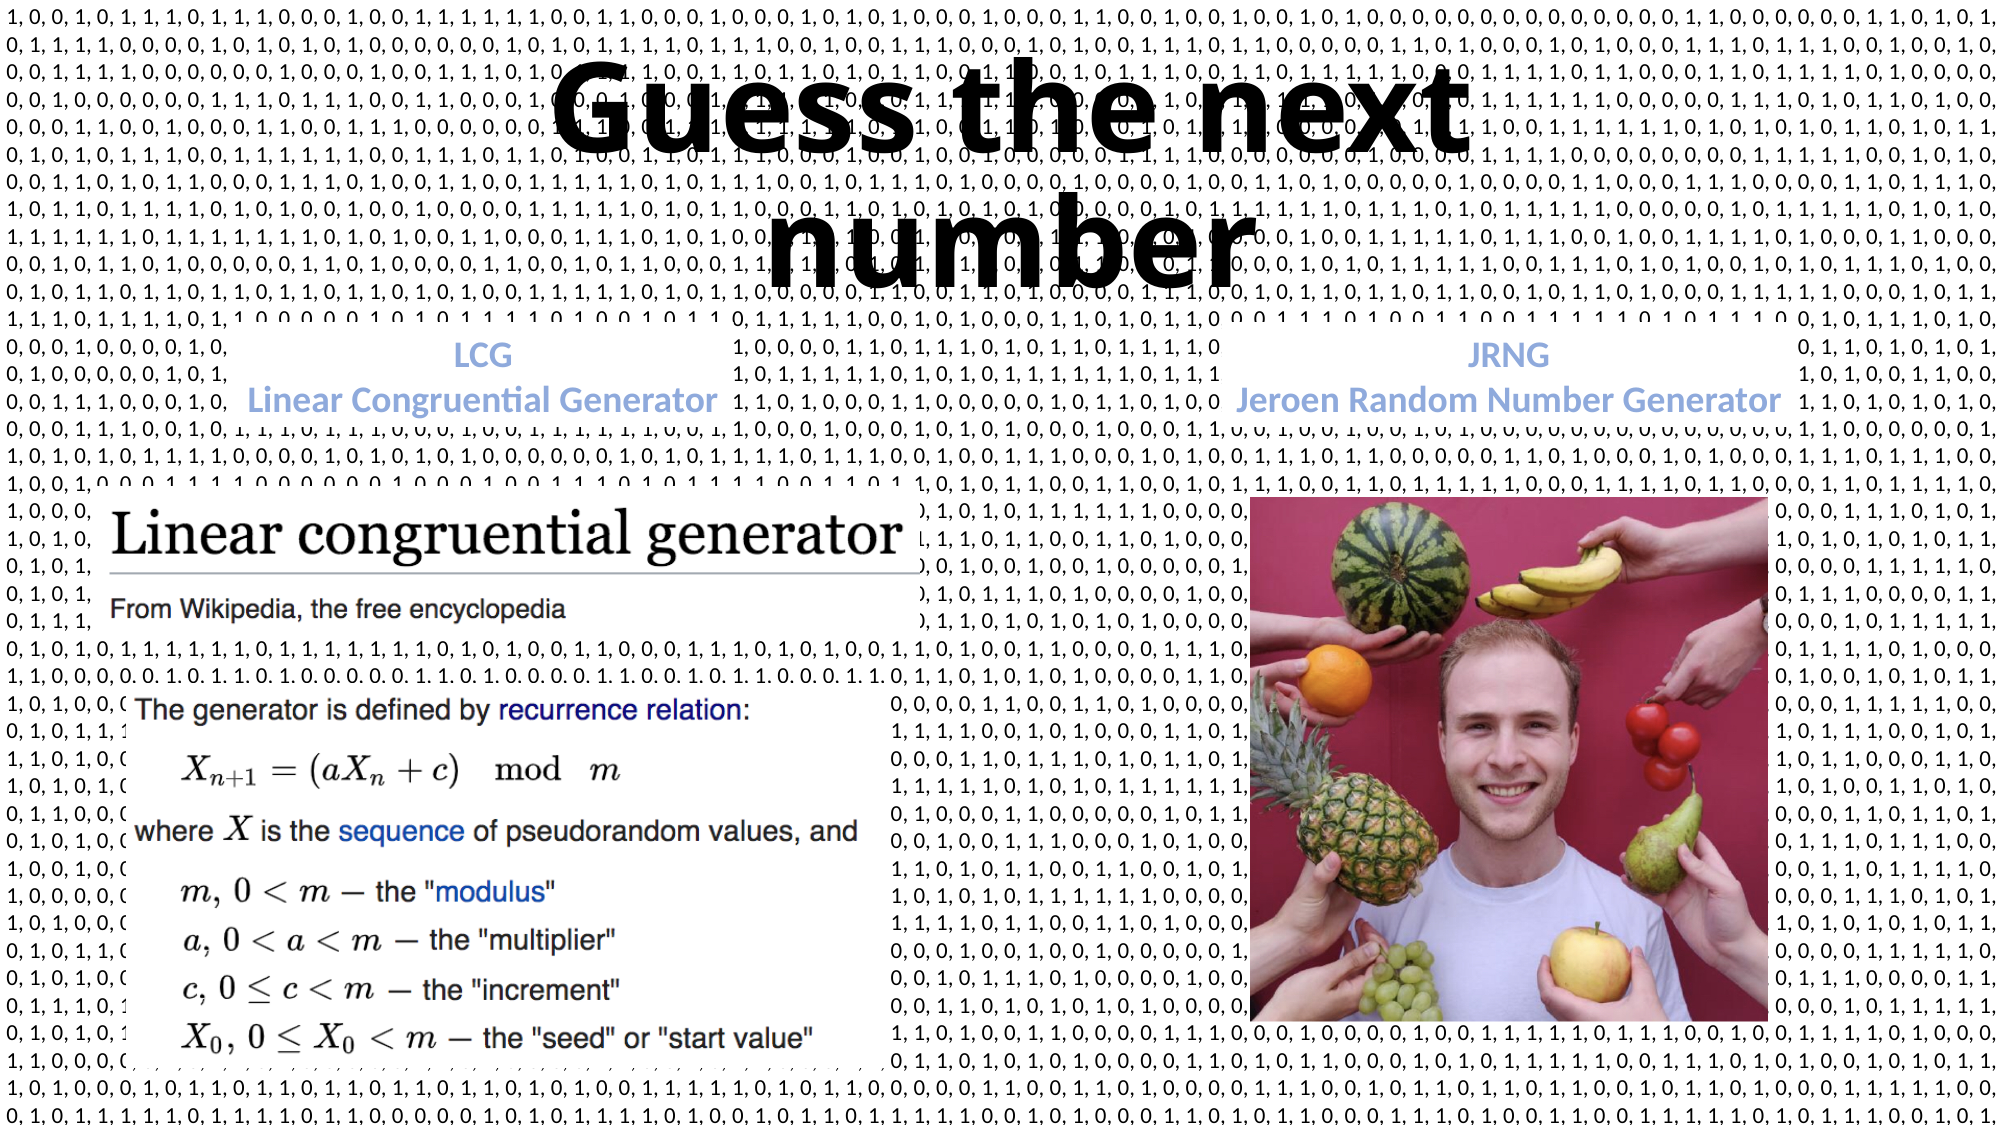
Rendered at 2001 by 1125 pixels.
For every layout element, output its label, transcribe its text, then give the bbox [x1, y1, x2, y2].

picture [1250, 496, 1769, 1022]
picture [96, 486, 920, 641]
picture [126, 683, 890, 1068]
title Guess the next number [268, 70, 1754, 289]
text_box JRNG Jeroen Random Number Generator [1221, 322, 1797, 427]
text_box LCG Linear Congruential Generator [232, 322, 734, 427]
text_box 1, 0, 0, 1, 0, 1, 1, 1, 0, 1, 1, 1, 0, 0, 0, 1, 0, 0, 1, 1, 1, 1, 1, 1, 0, 0, 1, 1, 0, 0, 0, 1, 0, 0, 0, 1, 0, 1, 0, 1, 0, 0, 0, 1, 0, 0, 0, 1, 1, 0, 0, 1, 0, 0, 1, 0, 0, 1, 0, 1, 0, 0, 0, 0, 0, 0, 0, 0, 0, 0, 0, 0, 0, 0, 1, 1, 0, 0, 0, 0, 0, 0, 1, 1, 0, 1, 0, 1, 0, 1, 1, 1, 1, 0, 0, 0, 0, 1, 0, 1, 0, 1, 0, 1, 0, 0, 0, 0, 0, 0, 1, 0, 1, 0, 1, 1, 1, 1, 0, 1, 1, 1, 0, 0, 1, 0, 0, 1, 1, 1, 0, 0, 0, 1, 0, 1, 0, 0, 1, 1, 1, 0, 1, 1, 0, 0, 0, 0, 0, 1, 1, 0, 1, 0, 0, 0, 1, 0, 1, 0, 0, 0, 1, 1, 1, 0, 1, 1, 1, 0, 0, 1, 0, 0, 1, 0, 0, 0, 1, 1, 1, 1, 0, 0, 0, 0, 0, 0, 1, 0, 0, 0, 1, 0, 0, 1, 1, 1, 0, 1, 0, 1, 1, 1, 1, 0, 0, 1, 1, 0, 1, 1, 0, 1, 0, 1, 1, 0, 0, 1, 1, 0, 0, 1, 0, 1, 1, 1, 0, 0, 1, 1, 0, 1, 1, 1, 1, 1, 0, 0, 0, 1, 1, 1, 1, 0, 1, 1, 0, 0, 0, 1, 1, 0, 1, 1, 1, 1, 0, 1, 0, 0, 0, 0, 0, 0, 1, 0, 0, 0, 0, 0, 0, 1, 1, 1, 0, 1, 1, 1, 0, 0, 1, 1, 0, 0, 0, 1, 0, 0, 0, 1, 0, 0, 0, 1, 0, 1, 1, 0, 1, 0, 1, 0, 1, 1, 1, 1, 1, 1, 0, 0, 0, 0, 1, 1, 0, 0, 1, 1, 1, 1, 1, 0, 1, 0, 0, 1, 0, 1, 1, 1, 1, 1, 1, 0, 0, 0, 0, 0, 1, 1, 1, 0, 1, 0, 1, 1, 0, 1, 0, 0, 0, 0, 0, 1, 1, 0, 0, 1, 0, 0, 0, 1, 1, 0, 0, 1, 1, 1, 0, 0, 0, 0, 0, 0, 1, 1, 1, 0, 0, 1, 1, 1, 0, 1, 1, 1, 1, 1, 0, 1, 1, 0, 0, 1, 1, 0, 1, 0, 0, 0, 1, 0, 1, 0, 1, 1, 0, 0, 0, 0, 0, 0, 1, 0, 1, 1, 0, 0, 1, 1, 1, 1, 1, 1, 0, 1, 0, 1, 0, 1, 0, 1, 1, 0, 1, 0, 1, 1, 0, 1, 0, 1, 0, 1, 1, 1, 0, 0, 1, 1, 1, 1, 1, 1, 0, 0, 1, 1, 1, 0, 1, 1, 0, 1, 0, 0, 1, 1, 0, 1, 1, 1, 0, 0, 0, 1, 0, 0, 1, 0, 0, 1, 0, 0, 0, 0, 0, 1, 1, 1, 1, 0, 0, 0, 0, 0, 0, 0, 1, 0, 0, 0, 0, 1, 1, 1, 1, 0, 0, 0, 0, 0, 0, 0, 0, 1, 1, 1, 1, 1, 0, 0, 1, 0, 1, 0, 0, 0, 1, 1, 0, 1, 0, 1, 1, 0, 0, 0, 1, 1, 1, 0, 1, 0, 0, 1, 1, 0, 0, 1, 1, 1, 1, 1, 0, 1, 0, 1, 1, 1, 0, 0, 1, 0, 1, 1, 1, 0, 1, 0, 0, 0, 0, 1, 0, 0, 0, 0, 1, 0, 0, 1, 1, 0, 1, 0, 0, 0, 0, 0, 1, 0, 0, 0, 0, 1, 1, 0, 0, 0, 1, 1, 1, 0, 0, 0, 0, 1, 1, 0, 1, 1, 1, 0, 1, 0, 1, 1, 0, 1, 1, 1, 1, 0, 1, 0, 1, 0, 0, 1, 0, 0, 1, 0, 0, 0, 0, 1, 1, 1, 1, 1, 0, 1, 0, 1, 1, 0, 0, 0, 1, 1, 0, 1, 0, 1, 0, 1, 0, 1, 0, 0, 0, 0, 0, 1, 0, 1, 1, 1, 1, 1, 1, 0, 1, 1, 1, 0, 1, 0, 1, 1, 1, 1, 1, 0, 0, 0, 0, 0, 1, 0, 1, 1, 1, 1, 1, 0, 1, 0, 1, 0, 1, 1, 1, 1, 1, 1, 0, 1, 1, 1, 1, 1, 1, 1, 0, 1, 0, 1, 0, 0, 1, 1, 0, 0, 0, 1, 1, 1, 0, 1, 0, 1, 0, 0, 1, 1, 0, 1, 0, 0, 1, 1, 0, 0, 0, 0, 1, 1, 1, 0, 0, 0, 1, 0, 0, 0, 0, 1, 0, 0, 1, 1, 1, 1, 1, 0, 1, 1, 1, 0, 0, 1, 0, 0, 1, 1, 1, 1, 0, 1, 0, 0, 0, 1, 1, 0, 0, 0, 0, 0, 1, 0, 1, 1, 0, 1, 0, 0, 0, 0, 0, 1, 1, 0, 1, 0, 0, 0, 0, 1, 1, 0, 0, 1, 0, 1, 1, 0, 0, 0, 1, 1, 0, 1, 1, 0, 1, 0, 1, 0, 1, 0, 0, 0, 0, 1, 1, 0, 1, 0, 1, 1, 0, 0, 0, 1, 0, 1, 0, 1, 1, 1, 1, 1, 0, 0, 1, 1, 1, 0, 1, 0, 1, 0, 0, 1, 0, 1, 0, 1, 1, 1, 0, 1, 0, 0, 0, 1, 0, 1, 1, 0, 1, 1, 0, 1, 1, 0, 1, 1, 0, 1, 1, 0, 1, 0, 1, 0, 0, 1, 1, 1, 1, 1, 0, 1, 0, 1, 1, 0, 0, 0, 0, 0, 1, 1, 0, 0, 1, 1, 0, 1, 0, 0, 0, 0, 1, 1, 1, 0, 0, 1, 0, 1, 1, 0, 1, 1, 0, 1, 1, 0, 0, 1, 0, 1, 1, 0, 1, 0, 0, 0, 1, 1, 1, 1, 1, 0, 0, 0, 1, 0, 1, 1, 1, 1, 1, 0, 1, 1, 1, 1, 0, 1, 1, 0, 0, 0, 0, 0, 1, 0, 1, 0, 1, 1, 1, 1, 0, 1, 0, 0, 1, 0, 1, 1, 0, 1, 1, 1, 1, 1, 0, 0, 1, 0, 1, 0, 0, 0, 1, 1, 0, 1, 0, 1, 1, 0, 0, 0, 1, 1, 1, 0, 1, 0, 0, 1, 1, 0, 0, 1, 1, 1, 1, 1, 0, 1, 0, 1, 1, 1, 0, 0, 1, 0, 1, 1, 1, 0, 1, 0, 0, 0, 0, 1, 0, 0, 0, 0, 1, 0, 0, 1, 1, 0, 1, 0, 0, 0, 0, 0, 1, 0, 0, 0, 0, 1, 1, 0, 0, 0, 1, 1, 1, 0, 0, 0, 0, 1, 1, 0, 1, 1, 1, 0, 1, 0, 1, 1, 0, 1, 1, 1, 1, 0, 1, 0, 1, 0, 0, 1, 0, 0, 1, 0, 0, 0, 0, 1, 1, 1, 1, 1, 0, 1, 0, 1, 1, 0, 0, 0, 1, 1, 0, 1, 0, 1, 0, 1, 0, 1, 0, 0, 0, 0, 0, 1, 0, 1, 1, 1, 1, 1, 1, 0, 1, 1, 1, 0, 1, 0, 1, 1, 1, 1, 1, 0, 0, 0, 0, 0, 1, 0, 1, 1, 1, 1, 1, 0, 1, 0, 1, 0, 1, 1, 1, 1, 1, 1, 0, 1, 1, 1, 1, 1, 1, 1, 0, 1, 0, 1, 0, 0, 1, 1, 0, 0, 0, 1, 1, 1, 0, 1, 0, 1, 0, 0, 1, 1, 0, 1, 0, 0, 1, 1, 0, 0, 0, 0, 1, 1, 1, 0, 0, 0, 1, 0, 0, 0, 0, 1, 0, 0, 1, 1, 1, 1, 1, 0, 1, 1, 1, 0, 0, 1, 0, 0, 1, 1, 1, 1, 0, 1, 0, 0, 0, 1, 1, 0, 0, 0, 0, 0, 1, 0, 1, 1, 0, 1, 0, 0, 0, 0, 0, 1, 1, 0, 1, 0, 0, 0, 0, 1, 1, 0, 0, 1, 0, 1, 1, 0, 0, 0, 1, 1, 0, 1, 1, 0, 1, 0, 1, 0, 1, 0, 0, 0, 0, 1, 1, 1, 0, 0, 1, 0, 1, 1, 1, 0, 1, 1, 1, 0, 0, 0, 1, 0, 0, 1, 1, 1, 1, 1, 1, 0, 0, 1, 1, 0, 0, 0, 1, 0, 0, 0, 1, 0, 1, 0, 1, 0, 0, 0, 1, 0, 0, 0, 1, 1, 0, 0, 1, 0, 0, 1, 0, 0, 1, 0, 1, 0, 0, 0, 0, 0, 0, 0, 0, 0, 0, 0, 0, 0, 0, 1, 1, 0, 0, 0, 0, 0, 0, 1, 1, 0, 1, 0, 1, 0, 1, 1, 1, 1, 0, 0, 0, 0, 1, 0, 1, 0, 1, 0, 1, 0, 0, 0, 0, 0, 0, 1, 0, 1, 0, 1, 1, 1, 1, 0, 1, 1, 1, 0, 0, 1, 0, 0, 1, 1, 1, 0, 0, 0, 1, 0, 1, 0, 0, 1, 1, 1, 0, 1, 1, 0, 0, 0, 0, 0, 1, 1, 0, 1, 0, 0, 0, 1, 0, 1, 0, 0, 0, 1, 1, 1, 0, 1, 1, 1, 0, 0, 1, 0, 0, 1, 0, 0, 0, 1, 1, 1, 1, 0, 0, 0, 0, 0, 0, 1, 0, 0, 0, 1, 0, 0, 1, 1, 1, 0, 1, 0, 1, 1, 1, 1, 0, 0, 1, 1, 0, 1, 1, 0, 1, 0, 1, 1, 0, 0, 1, 1, 0, 0, 1, 0, 1, 1, 1, 0, 0, 1, 1, 0, 1, 1, 1, 1, 1, 0, 0, 0, 1, 1, 1, 1, 0, 1, 1, 0, 0, 0, 1, 1, 0, 1, 1, 1, 1, 0, 1, 0, 0, 0, 0, 0, 0, 1, 0, 0, 0, 0, 0, 0, 1, 1, 1, 0, 1, 1, 1, 0, 0, 1, 1, 0, 0, 0, 1, 0, 0, 0, 1, 0, 0, 0, 1, 0, 1, 1, 0, 1, 0, 1, 0, 1, 1, 1, 1, 1, 1, 0, 0, 0, 0, 1, 1, 0, 0, 1, 1, 1, 1, 1, 0, 1, 0, 0, 1, 0, 1, 1, 1, 1, 1, 1, 0, 0, 0, 0, 0, 1, 1, 1, 0, 1, 0, 1, 1, 0, 1, 0, 0, 0, 0, 0, 1, 1, 0, 0, 1, 0, 0, 0, 1, 1, 0, 0, 1, 1, 1, 0, 0, 0, 0, 0, 0, 1, 1, 1, 0, 0, 1, 1, 1, 0, 1, 1, 1, 1, 1, 0, 1, 1, 0, 0, 1, 1, 0, 1, 0, 0, 0, 1, 0, 1, 0, 1, 1, 0, 0, 0, 0, 0, 0, 1, 0, 1, 1, 0, 0, 1, 1, 1, 1, 1, 1, 0, 1, 0, 1, 0, 1, 0, 1, 1, 0, 1, 0, 1, 1, 0, 1, 0, 1, 0, 1, 1, 1, 0, 0, 1, 1, 1, 1, 1, 1, 0, 0, 1, 1, 1, 0, 1, 1, 0, 1, 0, 0, 1, 1, 0, 1, 1, 1, 0, 0, 0, 1, 0, 0, 1, 0, 0, 1, 0, 0, 0, 0, 0, 1, 1, 1, 1, 0, 0, 0, 0, 0, 0, 0, 1, 0, 0, 0, 0, 1, 1, 1, 1, 0, 0, 0, 0, 0, 0, 0, 0, 1, 1, 1, 1, 1, 0, 0, 1, 0, 1, 0, 0, 0, 1, 1, 0, 1, 0, 1, 1, 0, 0, 0, 1, 1, 1, 0, 1, 0, 0, 1, 1, 0, 0, 1, 1, 1, 1, 1, 0, 1, 0, 1, 1, 1, 0, 0, 1, 0, 1, 1, 1, 0, 1, 0, 0, 0, 0, 1, 0, 0, 0, 0, 1, 0, 0, 1, 1, 0, 1, 0, 0, 0, 0, 0, 1, 0, 0, 0, 0, 1, 1, 0, 0, 0, 1, 1, 1, 0, 0, 0, 0, 1, 1, 0, 1, 1, 1, 0, 1, 0, 1, 1, 0, 1, 1, 1, 1, 0, 1, 0, 1, 0, 0, 1, 0, 0, 1, 0, 0, 0, 0, 1, 1, 1, 1, 1, 0, 1, 0, 1, 1, 0, 0, 0, 1, 1, 0, 1, 0, 1, 0, 1, 0, 1, 0, 0, 0, 0, 0, 1, 0, 1, 1, 1, 1, 1, 1, 0, 1, 1, 1, 0, 1, 0, 1, 1, 1, 1, 1, 0, 0, 0, 0, 0, 1, 0, 1, 1, 1, 1, 1, 0, 1, 0, 1, 0, 1, 1, 1, 1, 1, 1, 0, 1, 1, 1, 1, 1, 1, 1, 0, 1, 0, 1, 0, 0, 1, 1, 0, 0, 0, 1, 1, 1, 0, 1, 0, 1, 0, 0, 1, 1, 0, 1, 0, 0, 1, 1, 0, 0, 0, 0, 1, 1, 1, 0, 0, 0, 1, 0, 0, 0, 0, 1, 0, 0, 1, 1, 1, 1, 1, 0, 1, 1, 1, 0, 0, 1, 0, 0, 1, 1, 1, 1, 0, 1, 0, 0, 0, 1, 1, 0, 0, 0, 0, 0, 1, 0, 1, 1, 0, 1, 0, 0, 0, 0, 0, 1, 1, 0, 1, 0, 0, 0, 0, 1, 1, 0, 0, 1, 0, 1, 1, 0, 0, 0, 1, 1, 0, 1, 1, 0, 1, 0, 1, 0, 1, 0, 0, 0, 0, 1, 1, 0, 1, 0, 1, 1, 0, 0, 0, 1, 0, 1, 0, 1, 1, 1, 1, 1, 0, 0, 1, 1, 1, 0, 1, 0, 1, 0, 0, 1, 0, 1, 0, 1, 1, 1, 0, 1, 0, 0, 0, 1, 0, 1, 1, 0, 1, 1, 0, 1, 1, 0, 1, 1, 0, 1, 1, 0, 1, 0, 1, 0, 0, 1, 1, 1, 1, 1, 0, 1, 0, 1, 1, 0, 0, 0, 0, 0, 1, 1, 0, 0, 1, 1, 0, 1, 0, 0, 0, 0, 1, 1, 1, 0, 0, 1, 0, 1, 1, 0, 1, 1, 0, 1, 1, 0, 0, 1, 0, 1, 1, 0, 1, 0, 0, 0, 1, 1, 1, 1, 1, 0, 0, 0, 1, 0, 1, 1, 1, 1, 1, 0, 1, 1, 1, 1, 0, 1, 1, 0, 0, 0, 0, 0, 1, 0, 1, 0, 1, 1, 1, 1, 0, 1, 0, 0, 1, 0, 1, 1, 0, 1, 1, 1, 1, 1, 0, 0, 1, 0, 1, 0, 0, 0, 1, 1, 0, 1, 0, 1, 1, 0, 0, 0, 1, 1, 1, 0, 1, 0, 0, 1, 1, 0, 0, 1, 1, 1, 1, 1, 0, 1, 0, 1, 1, 1, 0, 0, 1, 0, 1, 1, 1, 0, 1, 0, 0, 0, 0, 1, 0, 0, 0, 0, 1, 0, 0, 1, 1, 0, 1, 0, 0, 0, 0, 0, 1, 0, 0, 0, 0, 1, 1, 0, 0, 0, 1, 1, 1, 0, 0, 0, 0, 1, 1, 0, 1, 1, 1, 0, 1, 0, 1, 1, 0, 1, 1, 1, 1, 0, 1, 0, 1, 0, 0, 1, 0, 0, 1, 0, 0, 0, 0, 1, 1, 1, 1, 1, 0, 1, 0, 1, 1, 0, 0, 0, 1, 1, 0, 1, 0, 1, 0, 1, 0, 1, 0, 0, 0, 0, 0, 1, 0, 1, 1, 1, 1, 1, 1, 0, 1, 1, 1, 0, 1, 0, 1, 1, 1, 1, 1, 0, 0, 0, 0, 0, 1, 0, 1, 1, 1, 1, 1, 0, 1, 0, 1, 0, 1, 1, 1, 1, 1, 1, 0, 1, 1, 1, 1, 1, 1, 1, 0, 1, 0, 1, 0, 0, 1, 1, 0, 0, 0, 1, 1, 1, 0, 1, 0, 1, 0, 0, 1, 1, 0, 1, 0, 0, 1, 1, 0, 0, 0, 0, 1, 1, 1, 0, 0, 0, 1, 0, 0, 0, 0, 1, 0, 0, 1, 1, 1, 1, 1, 0, 1, 1, 1, 0, 0, 1, 0, 0, 1, 1, 1, 1, 0, 1, 0, 0, 0, 1, 1, 0, 0, 0, 0, 0, 1, 0, 1, 1, 0, 1, 0, 0, 0, 0, 0, 1, 1, 0, 1, 0, 0, 0, 0, 1, 1, 0, 0, 1, 0, 1, 1, 0, 0, 0, 1, 1, 0, 1, 1, 0, 1, 0, 1, 0, 1, 0, 0, 0, 0, 1, 1, 0, 0, 0, 0, 1, 0, 1, 0, 1, 0, 1, 0, 0, 0, 0, 0, 0, 1, 0, 1, 0, 1, 1, 1, 1, 0, 1, 1, 1, 0, 0, 1, 0, 0, 1, 1, 1, 0, 0, 0, 1, 0, 1, 0, 0, 1, 1, 1, 0, 1, 1, 0, 0, 0, 0, 0, 1, 1, 0, 1, 0, 0, 0, 1, 0, 1, 0, 0, 0, 1, 1, 1, 0, 1, 1, 1, 0, 0, 1, 0, 0, 1, 0, 0, 0, 1, 1, 1, 1, 0, 0, 0, 0, 0, 0, 1, 0, 0, 0, 1, 0, 0, 1, 1, 1, 0, 1, 0, 1, 1, 1, 1, 0, 0, 1, 1, 0, 1, 1, 0, 1, 0, 1, 1, 0, 0, 1, 1, 0, 0, 1, 0, 1, 1, 1, 0, 0, 1, 1, 0, 1, 1, 1, 1, 1, 0, 0, 0, 1, 1, 1, 1, 0, 1, 1, 0, 0, 0, 1, 1, 0, 1, 1, 1, 1, 0, 1, 0, 0, 0, 0, 0, 0, 1, 0, 0, 0, 0, 0, 0, 1, 1, 1, 0, 1, 1, 1, 0, 0, 1, 1, 0, 0, 0, 1, 0, 0, 0, 1, 0, 0, 0, 1, 0, 1, 1, 0, 1, 0, 1, 0, 1, 1, 1, 1, 1, 1, 0, 0, 0, 0, 1, 1, 0, 0, 1, 1, 1, 1, 1, 0, 1, 0, 0, 1, 0, 1, 1, 1, 1, 1, 1, 0, 0, 0, 0, 0, 1, 1, 1, 0, 1, 0, 1, 1, 0, 1, 0, 0, 0, 0, 0, 1, 1, 0, 0, 1, 0, 0, 0, 1, 1, 0, 0, 1, 1, 1, 0, 0, 0, 0, 0, 0, 1, 1, 1, 0, 0, 1, 1, 1, 0, 1, 1, 1, 1, 1, 0, 1, 1, 0, 0, 1, 1, 0, 1, 0, 0, 0, 1, 0, 1, 0, 1, 1, 0, 0, 0, 0, 0, 0, 1, 0, 1, 1, 0, 0, 1, 1, 1, 1, 1, 1, 0, 1, 0, 1, 0, 1, 0, 1, 1, 0, 1, 0, 1, 1, 0, 1, 0, 1, 0, 1, 1, 1, 0, 0, 1, 1, 1, 1, 1, 1, 0, 0, 1, 1, 1, 0, 1, 1, 0, 1, 0, 0, 1, 1, 0, 1, 1, 1, 0, 0, 0, 1, 0, 0, 1, 0, 0, 1, 0, 0, 0, 0, 0, 1, 1, 1, 1, 0, 0, 0, 0, 0, 0, 0, 1, 0, 0, 0, 0, 1, 1, 1, 1, 0, 0, 0, 0, 0, 0, 0, 0, 1, 1, 1, 1, 1, 0, 0, 1, 0, 1, 0, 0, 0, 1, 1, 0, 1, 0, 1, 1, 0, 0, 0, 1, 1, 1, 0, 1, 0, 0, 1, 1, 0, 0, 1, 1, 1, 1, 1, 0, 1, 0, 1, 1, 1, 0, 0, 1, 0, 1, 1, 1, 0, 1, 0, 0, 0, 0, 1, 0, 0, 0, 0, 1, 0, 0, 1, 1, 0, 1, 0, 0, 0, 0, 0, 1, 0, 0, 0, 0, 1, 1, 0, 0, 0, 1, 1, 1, 0, 0, 0, 0, 1, 1, 0, 1, 1, 1, 0, 1, 0, 1, 1, 0, 1, 1, 1, 1, 0, 1, 0, 1, 0, 0, 1, 0, 0, 1, 0, 0, 0, 0, 1, 1, 1, 1, 1, 0, 1, 0, 1, 1, 0, 0, 0, 1, 1, 0, 1, 0, 1, 0, 1, 0, 1, 0, 0, 0, 0, 0, 1, 0, 1, 1, 1, 1, 1, 1, 0, 1, 1, 1, 0, 1, 0, 1, 1, 1, 1, 1, 0, 0, 0, 0, 0, 1, 0, 1, 1, 1, 1, 1, 0, 1, 0, 1, 0, 1, 1, 1, 1, 1, 1, 0, 1, 1, 1, 1, 1, 1, 1, 0, 1, 0, 1, 0, 0, 1, 1, 0, 0, 0, 1, 1, 1, 0, 1, 0, 1, 0, 0, 1, 1, 0, 1, 0, 0, 1, 1, 0, 0, 0, 0, 1, 1, 1, 0, 0, 0, 1, 0, 0, 0, 0, 1, 0, 0, 1, 1, 1, 1, 1, 0, 1, 1, 1, 0, 0, 1, 0, 0, 1, 1, 1, 1, 0, 1, 0, 0, 0, 1, 1, 0, 0, 0, 0, 0, 1, 0, 1, 1, 0, 1, 0, 0, 0, 0, 0, 1, 1, 0, 1, 0, 0, 0, 0, 1, 1, 0, 0, 1, 0, 1, 1, 0, 0, 0, 1, 1, 0, 1, 1, 0, 1, 0, 1, 0, 1, 0, 0, 0, 0, 1, 1, 0, 1, 0, 1, 1, 0, 0, 0, 1, 0, 1, 0, 1, 1, 1, 1, 1, 0, 0, 1, 1, 1, 0, 1, 0, 1, 0, 0, 1, 0, 1, 0, 1, 1, 1, 0, 1, 0, 0, 0, 1, 0, 1, 1, 0, 1, 1, 0, 1, 1, 0, 1, 1, 0, 1, 1, 0, 1, 0, 1, 0, 0, 1, 1, 1, 1, 1, 0, 1, 0, 1, 1, 0, 0, 0, 0, 0, 1, 1, 0, 0, 1, 1, 0, 1, 0, 0, 0, 0, 1, 1, 1, 0, 0, 1, 0, 1, 1, 0, 1, 1, 0, 1, 1, 0, 0, 1, 0, 1, 1, 0, 1, 0, 0, 0, 1, 1, 1, 1, 1, 0, 0, 0, 1, 0, 1, 1, 1, 1, 1, 0, 1, 1, 1, 1, 0, 1, 1, 0, 0, 0, 0, 0, 1, 0, 1, 0, 1, 1, 1, 1, 0, 1, 0, 0, 1, 0, 1, 1, 0, 1, 1, 1, 1, 1, 0, 0, 1, 0, 1, 0, 0, 0, 1, 1, 0, 1, 0, 1, 1, 0, 0, 0, 1, 1, 1, 0, 1, 0, 0, 1, 1, 0, 0, 1, 1, 1, 1, 1, 0, 1, 0, 1, 1, 1, 0, 0, 1, 0, 1, [0, 0, 2000, 1125]
